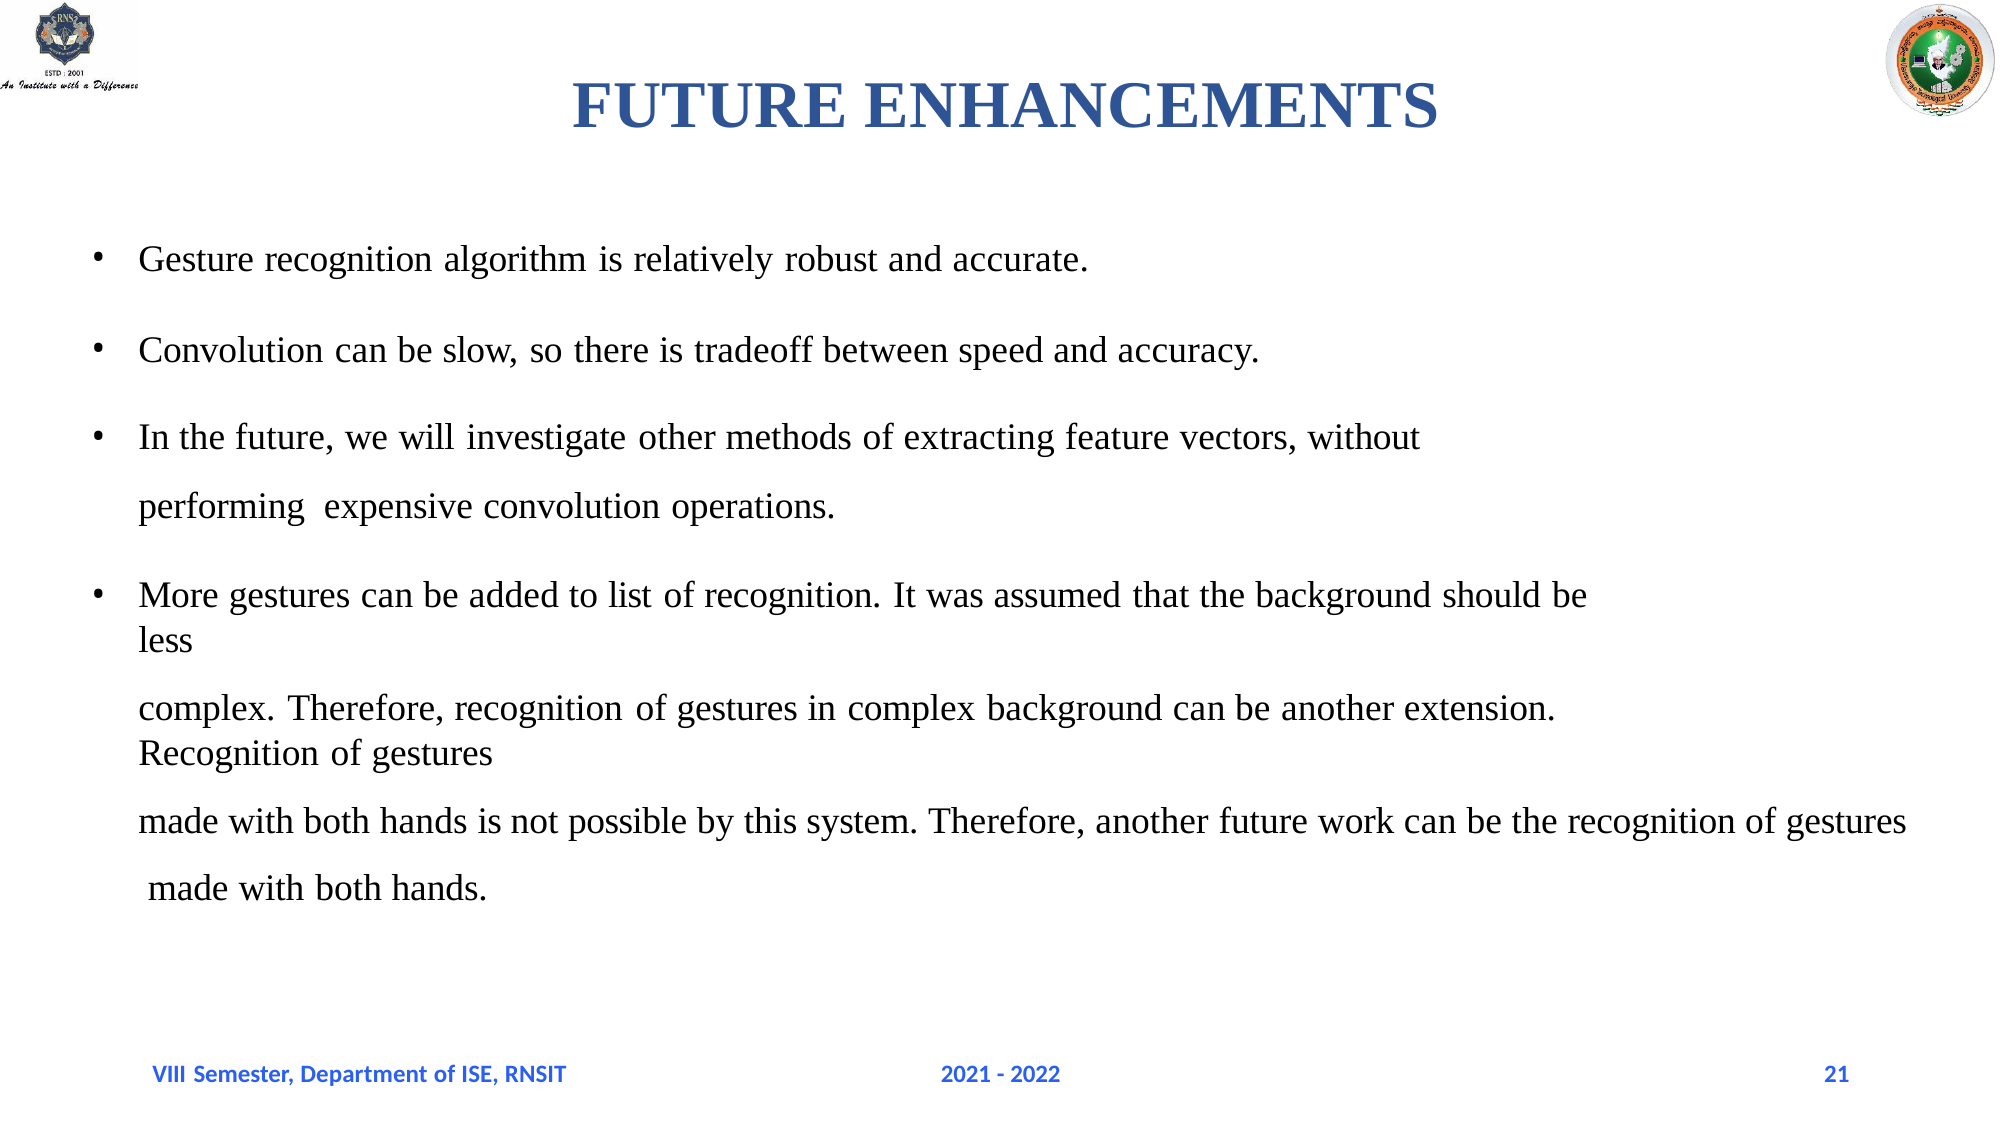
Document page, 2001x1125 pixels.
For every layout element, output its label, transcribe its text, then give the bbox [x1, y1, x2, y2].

title FUTURE ENHANCEMENTS [570, 58, 1441, 231]
picture [0, 0, 138, 91]
text_box Gesture recognition algorithm is relatively robust and accurate. Convolution can be slow, so there is tradeoff between speed and accuracy. In the future, we will investigate other methods of extracting feature vectors, without performing expensive convolution operations. More gestures can be added to list of recognition. It was assumed that the background should be less complex. Therefore, recognition of gestures in complex background can be another extension. Recognition of gestures made with both hands is not possible by this system. Therefore, another future work can be the recognition of gestures made with both hands. [89, 231, 1917, 909]
slide_number 19 [1817, 1061, 1856, 1125]
picture [1885, 3, 1995, 117]
slide_number 2021 - 2022 [938, 1061, 1064, 1125]
footer VIII Semester, Department of ISE, RNSIT [150, 1061, 571, 1125]
